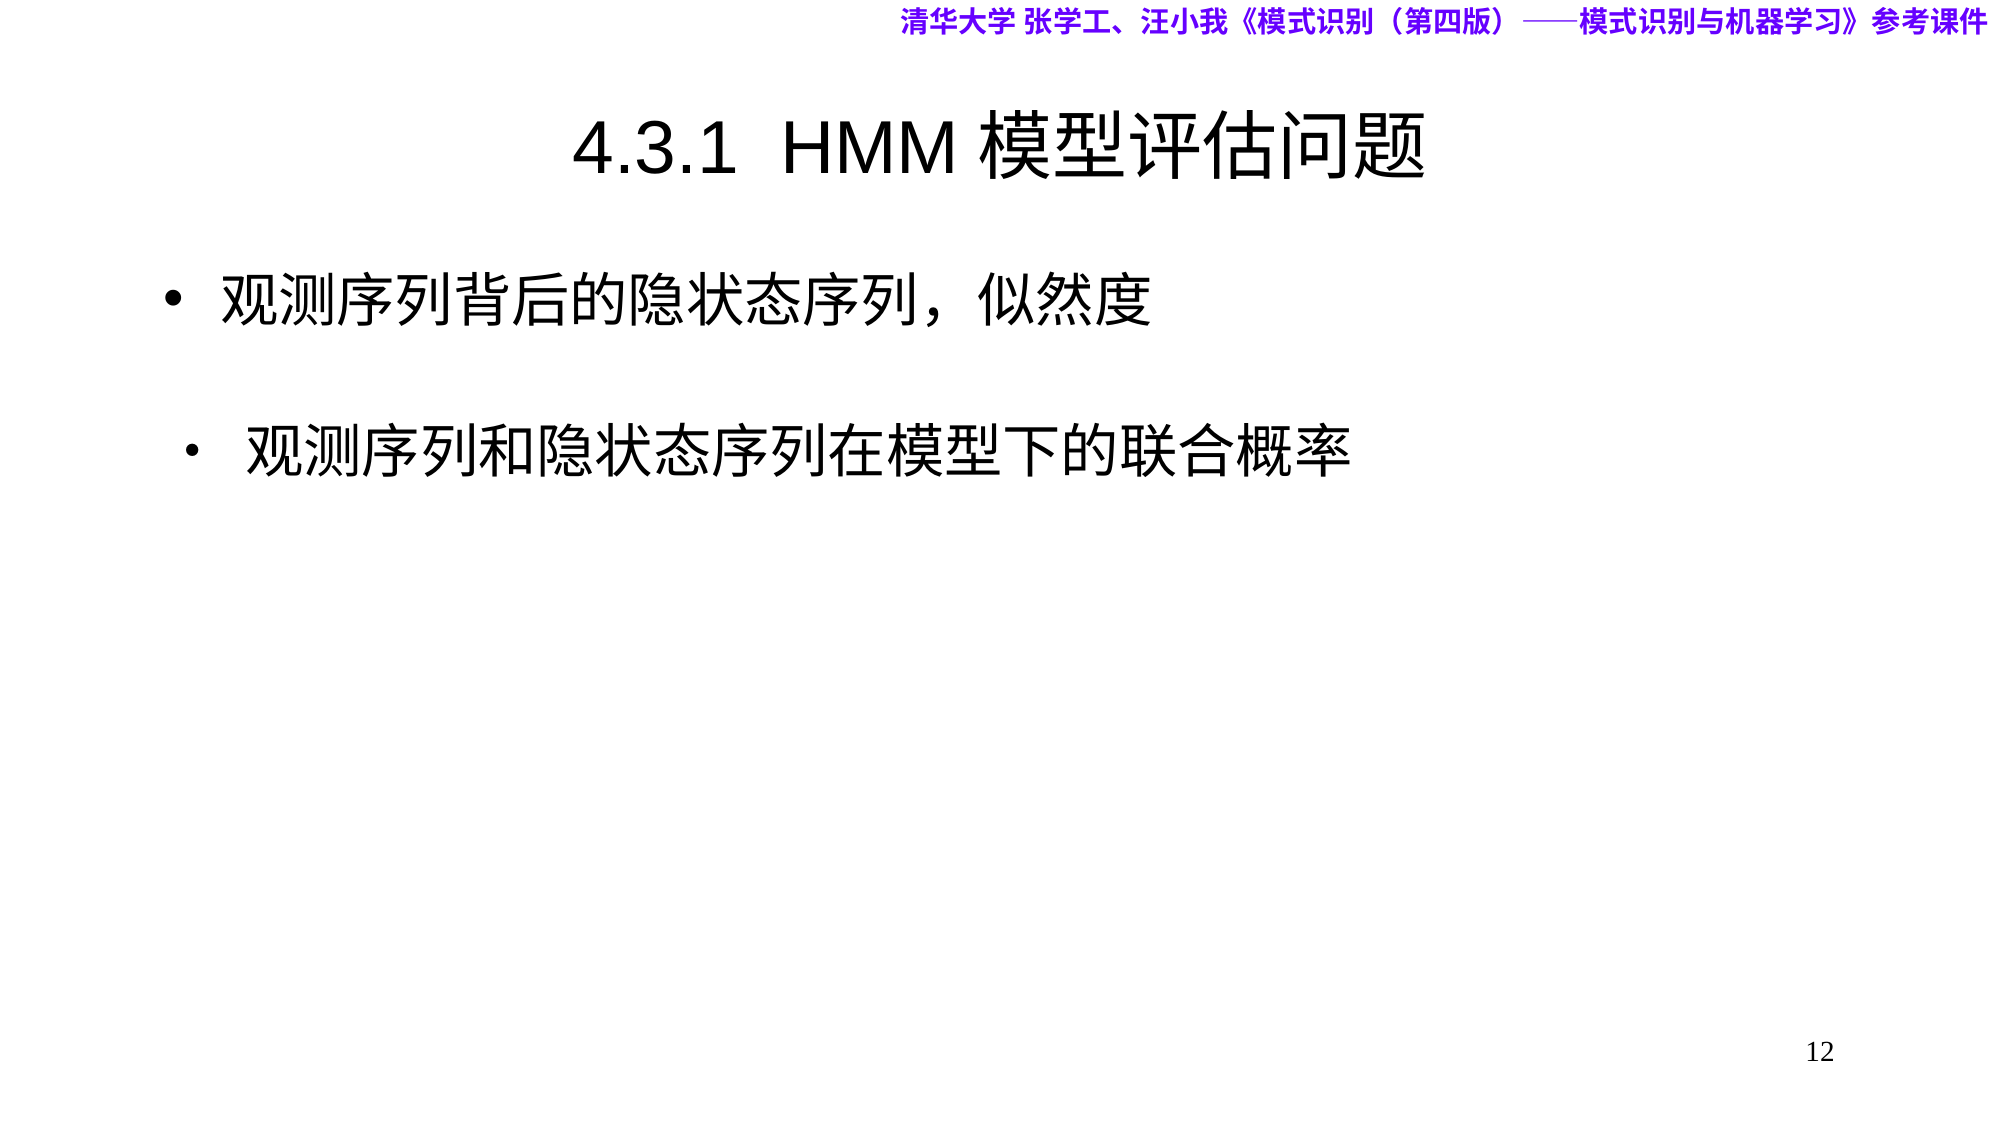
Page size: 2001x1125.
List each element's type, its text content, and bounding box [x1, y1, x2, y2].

title 4.3.1 HMM模型评估问题 [362, 66, 1638, 221]
slide_number 12 [1433, 1024, 1851, 1101]
text_box 清华大学 张学工、汪小我《模式识别（第四版）——模式识别与机器学习》参考课件 [546, 3, 2000, 46]
